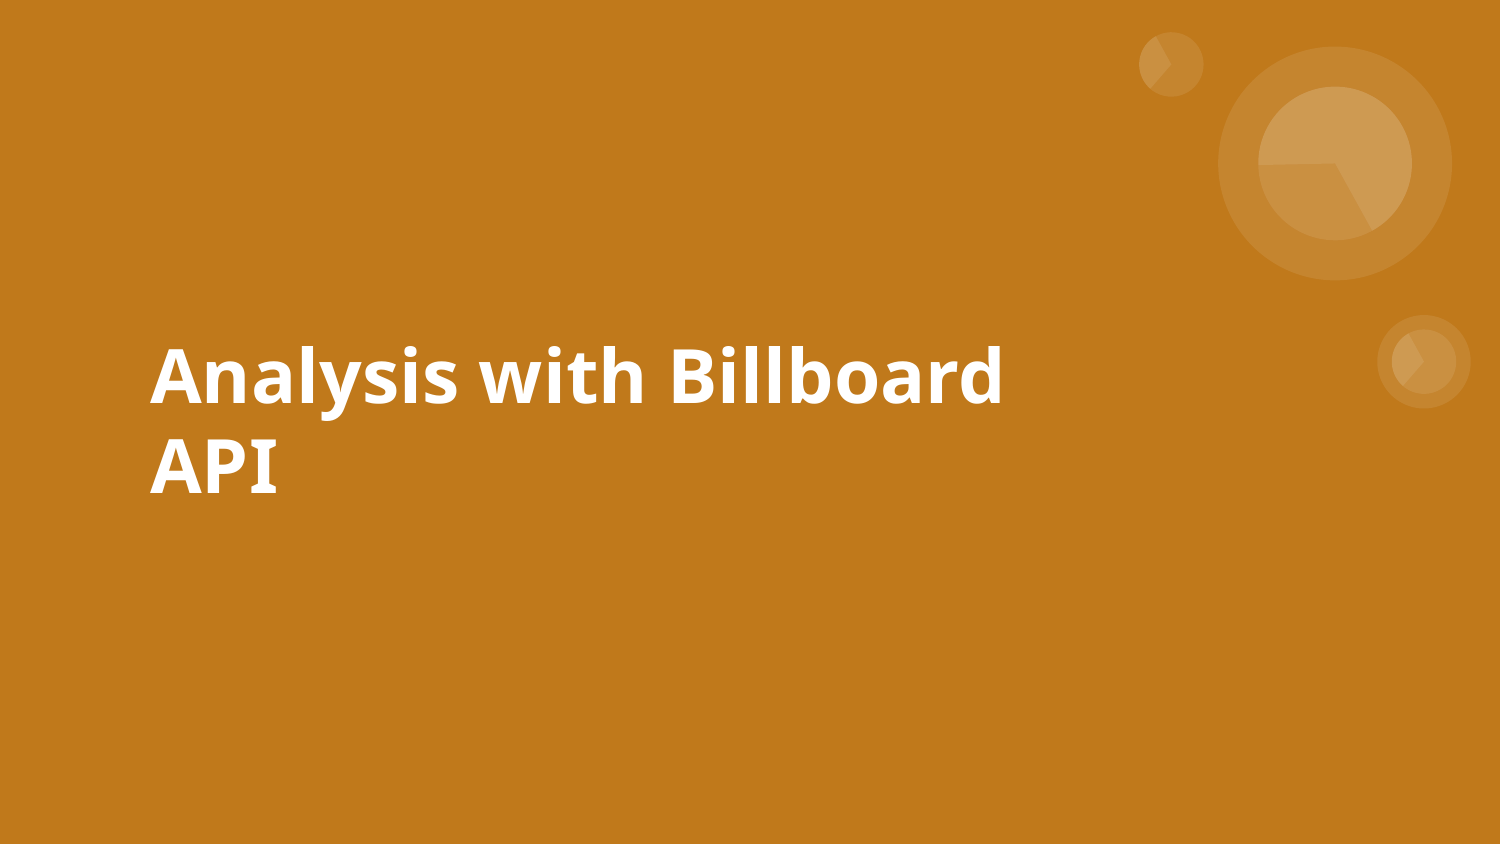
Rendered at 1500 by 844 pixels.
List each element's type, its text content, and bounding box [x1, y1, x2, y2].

title Analysis with Billboard API [135, 125, 1097, 712]
